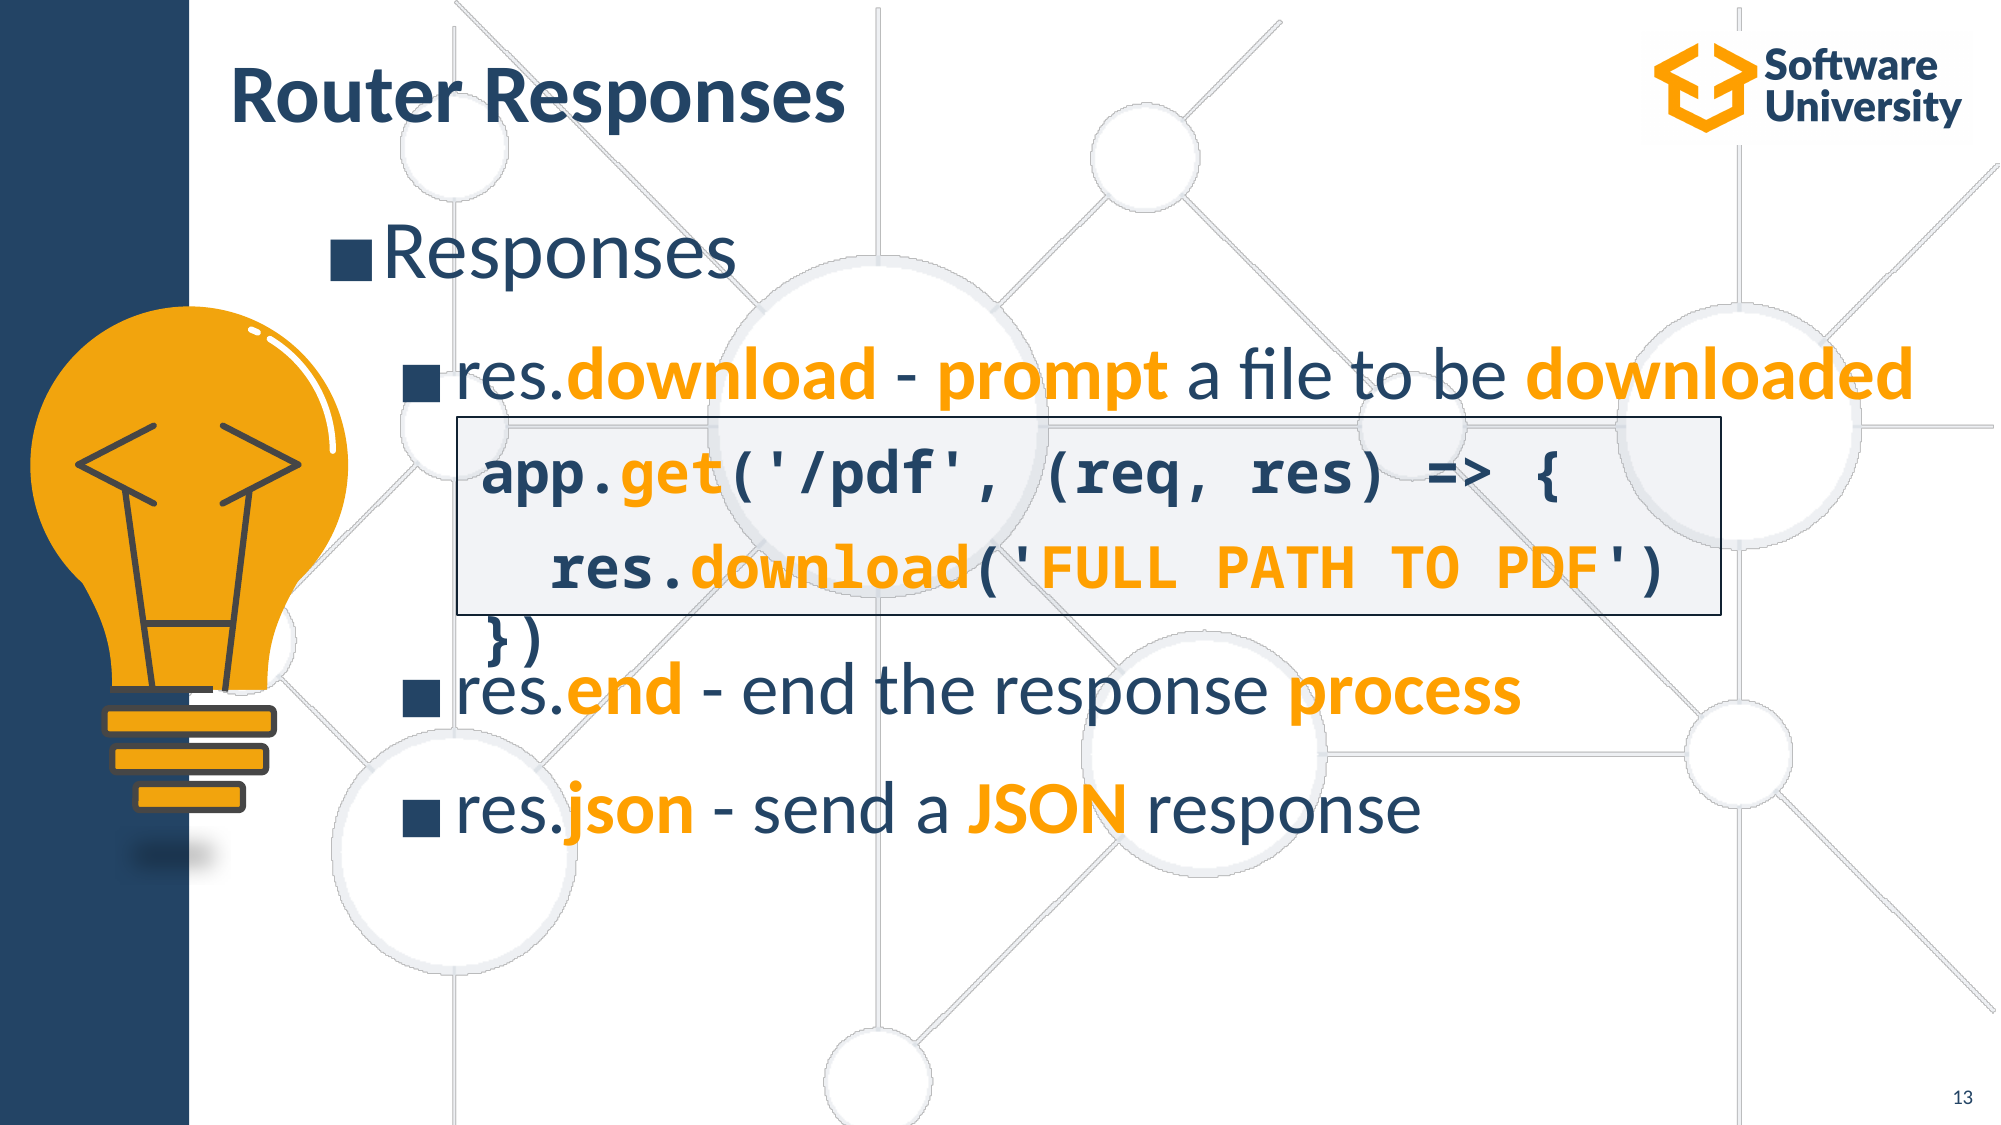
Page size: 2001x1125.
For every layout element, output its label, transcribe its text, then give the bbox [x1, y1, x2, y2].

title Router Responses [212, 16, 1628, 162]
list Responses res.download - prompt a file to be downloaded res.end - end the response process res.json - send a JSON response [306, 183, 1968, 1094]
picture [190, 0, 2000, 1125]
text_box app.get('/pdf', (req, res) => { res.download('FULL PATH TO PDF') }) [456, 417, 1722, 615]
slide_number 13 [1927, 1067, 1989, 1117]
